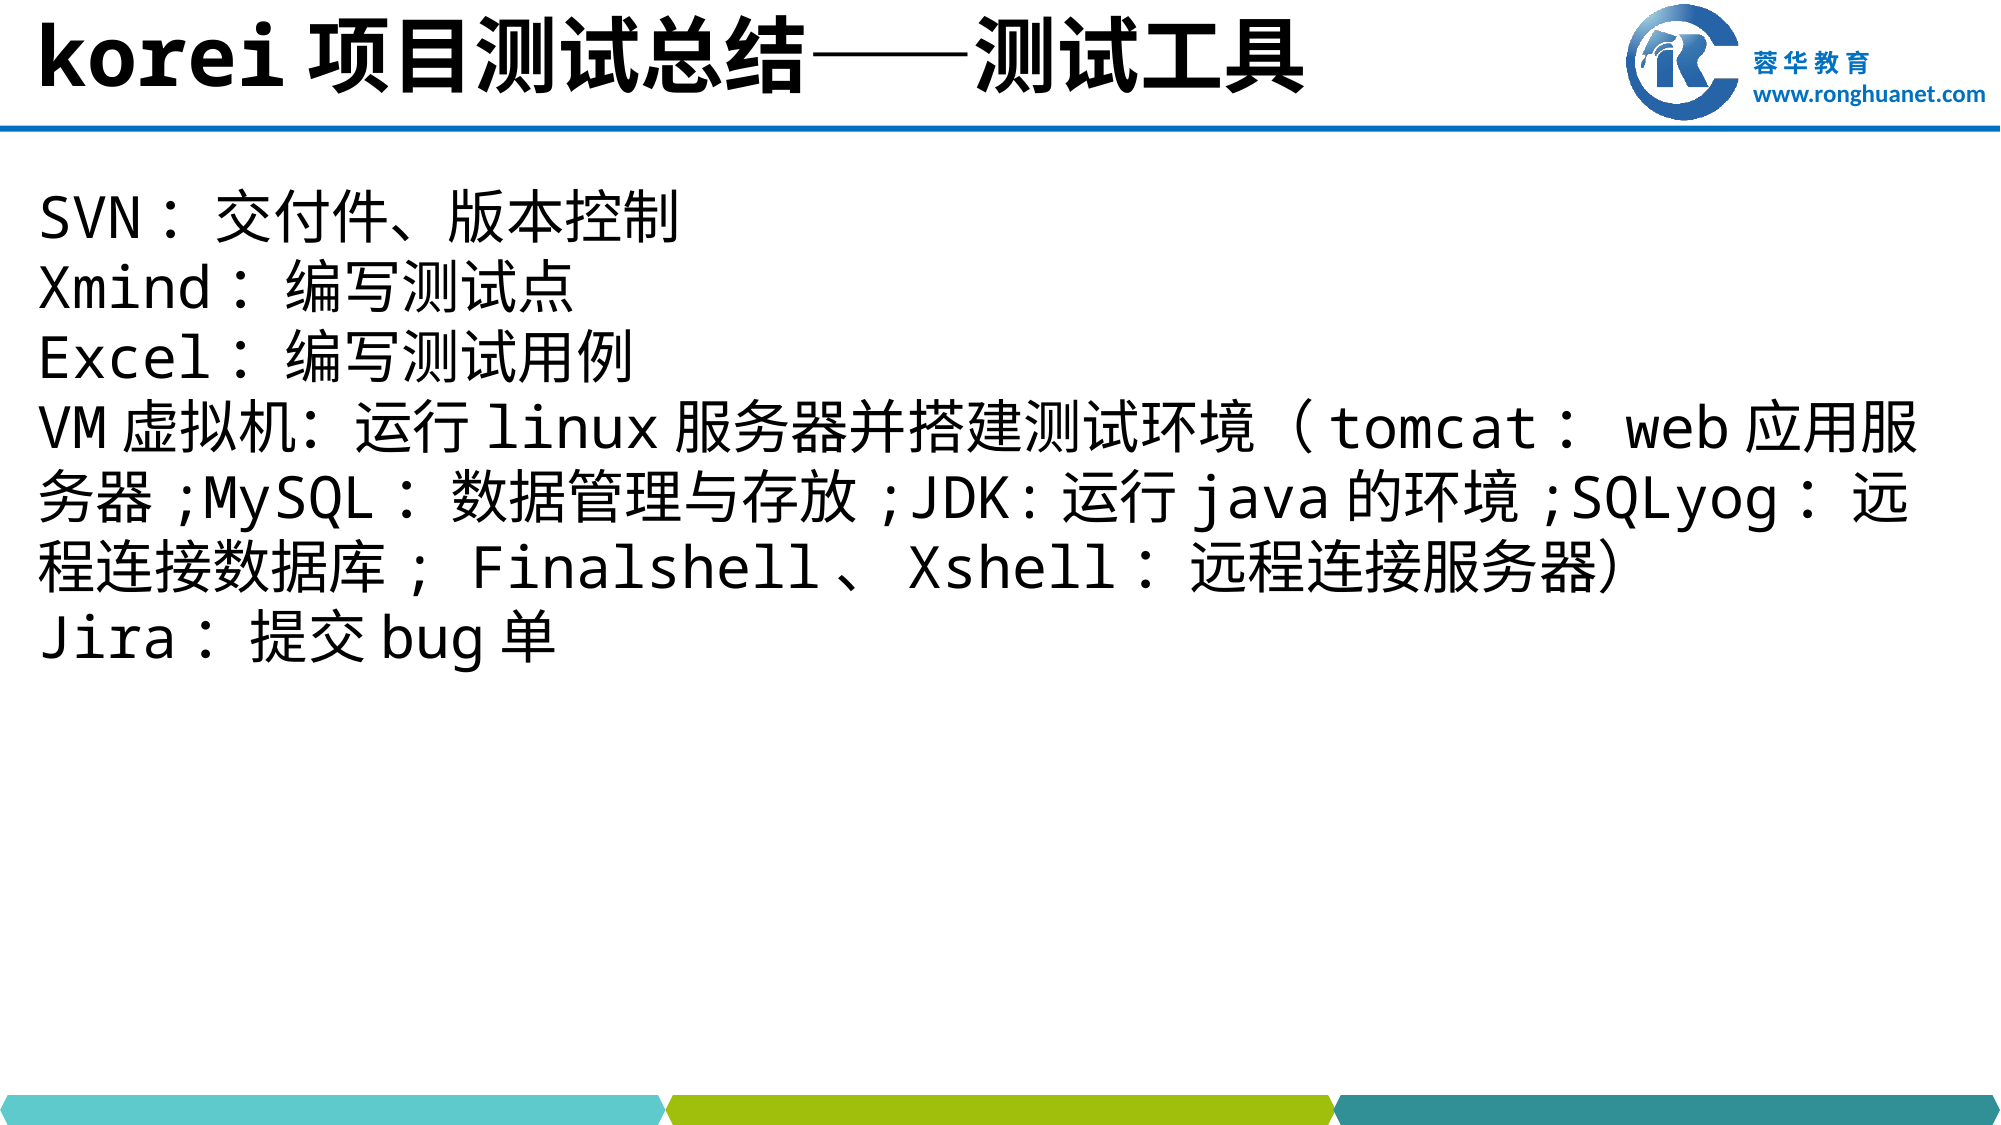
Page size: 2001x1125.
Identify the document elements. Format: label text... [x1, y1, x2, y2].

picture [1626, 4, 1739, 125]
title korei项目测试总结——测试工具 [22, 0, 1591, 106]
text_box SVN：交付件、版本控制 Xmind：编写测试点 Excel：编写测试用例 VM虚拟机：运行linux服务器并搭建测试环境（tomcat：web应用服务器;MySQL：数据管理与存放;JDK:运行java的环境;SQLyog：远程连接数据库; Finalshell、Xshell：远程连接服务器） Jira：提交bug单 [22, 172, 1945, 1125]
